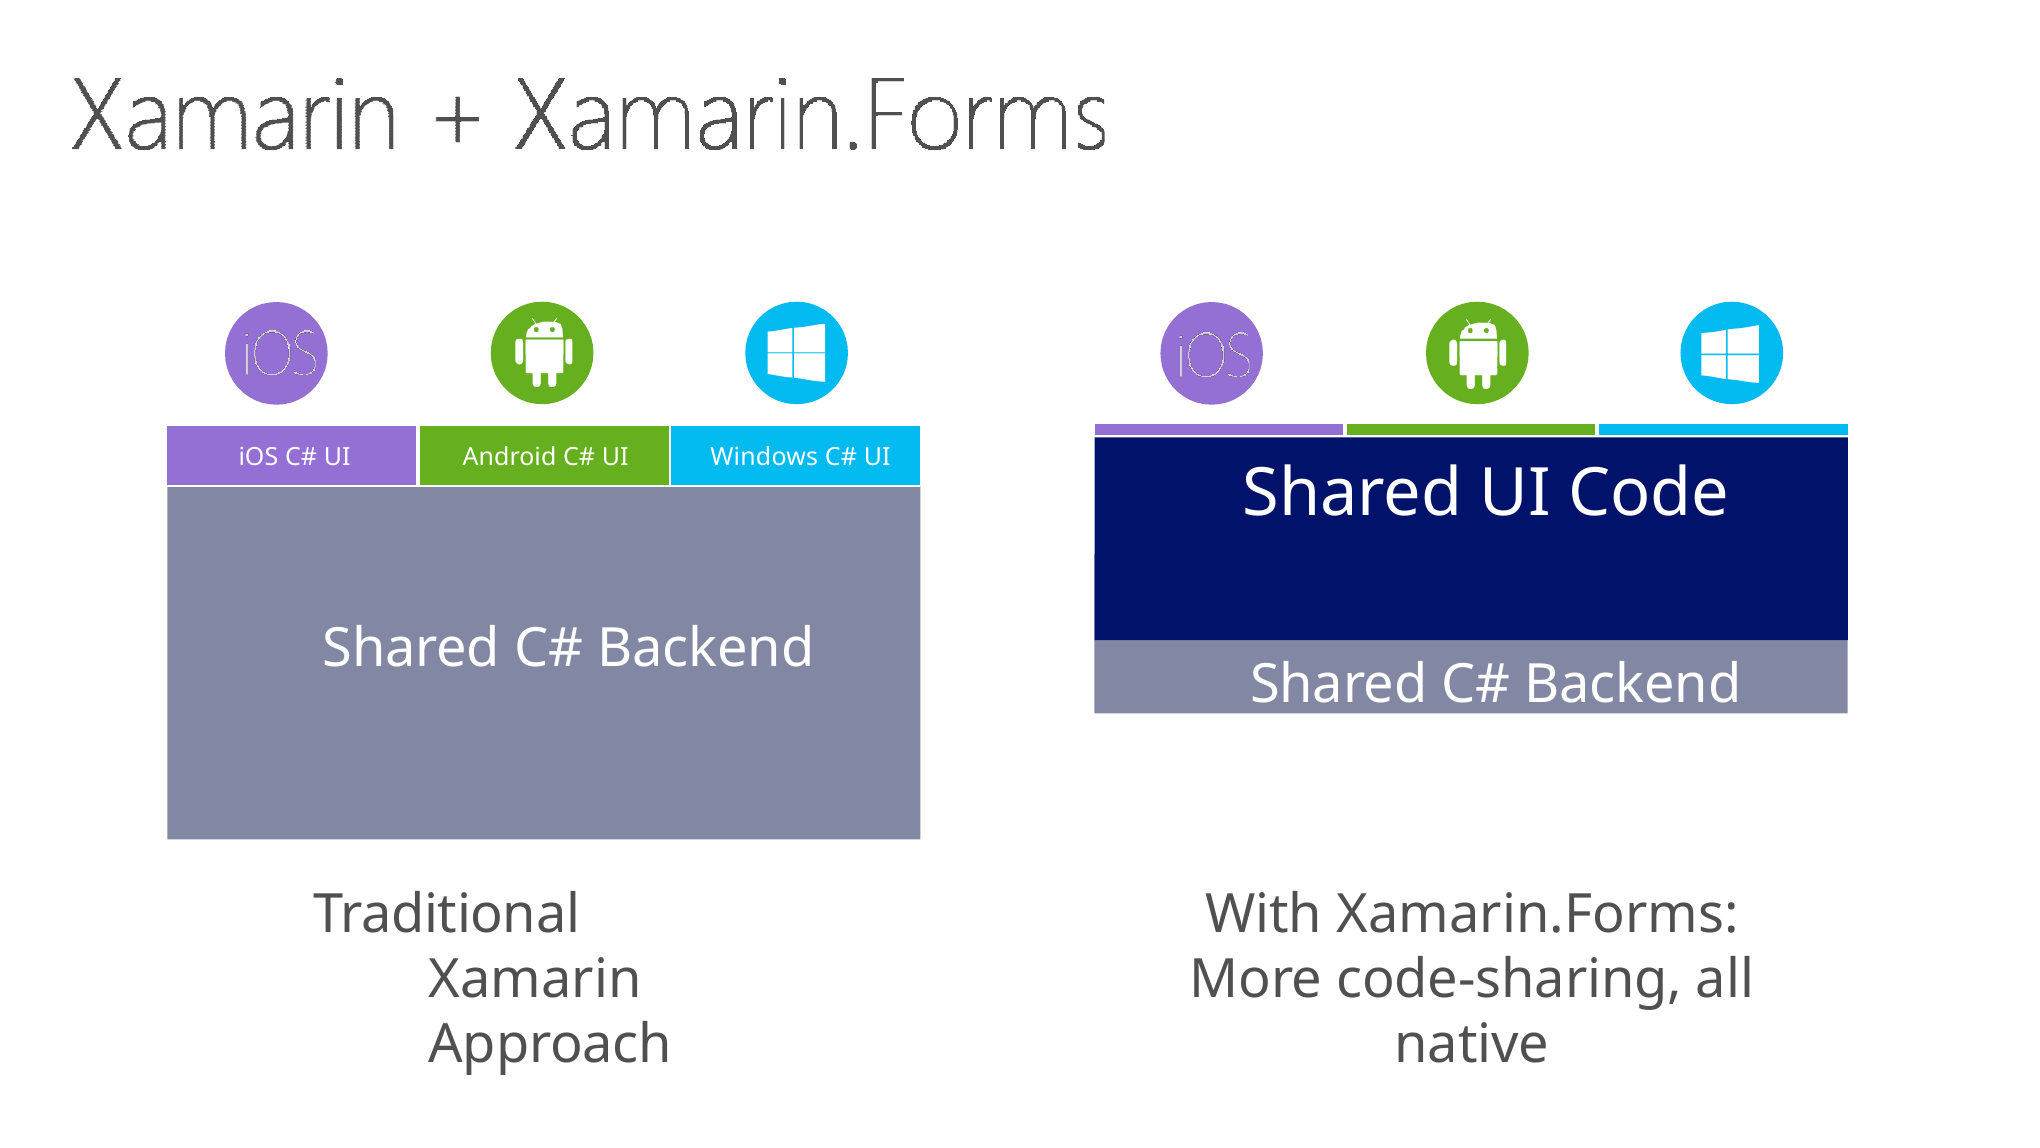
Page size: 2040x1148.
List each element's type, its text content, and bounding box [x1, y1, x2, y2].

table_header Windows C# UI [671, 426, 920, 485]
text_box [245, 330, 316, 375]
table_header Android C# UI [420, 426, 669, 485]
table_cell Shared C# Backend [167, 487, 920, 839]
text_box [1160, 302, 1263, 405]
text_box [767, 324, 826, 382]
text_box Traditional Xamarin Approach [311, 876, 777, 1074]
text_box [1680, 301, 1784, 405]
title Shared UI Code [1094, 437, 1848, 641]
text_box Shared C# Backend [1094, 641, 1848, 714]
text_box [1701, 325, 1759, 383]
text_box [515, 318, 573, 387]
text_box [1179, 332, 1250, 377]
text_box [1449, 319, 1507, 389]
text_box [225, 302, 328, 405]
text_box [515, 78, 1105, 150]
text_box With Xamarin.Forms: More code-sharing, all native [1140, 876, 1804, 1074]
text_box [1426, 301, 1529, 405]
table_header iOS C# UI [167, 426, 416, 485]
text_box [72, 78, 479, 150]
text_box [490, 301, 594, 405]
text_box [745, 301, 848, 405]
